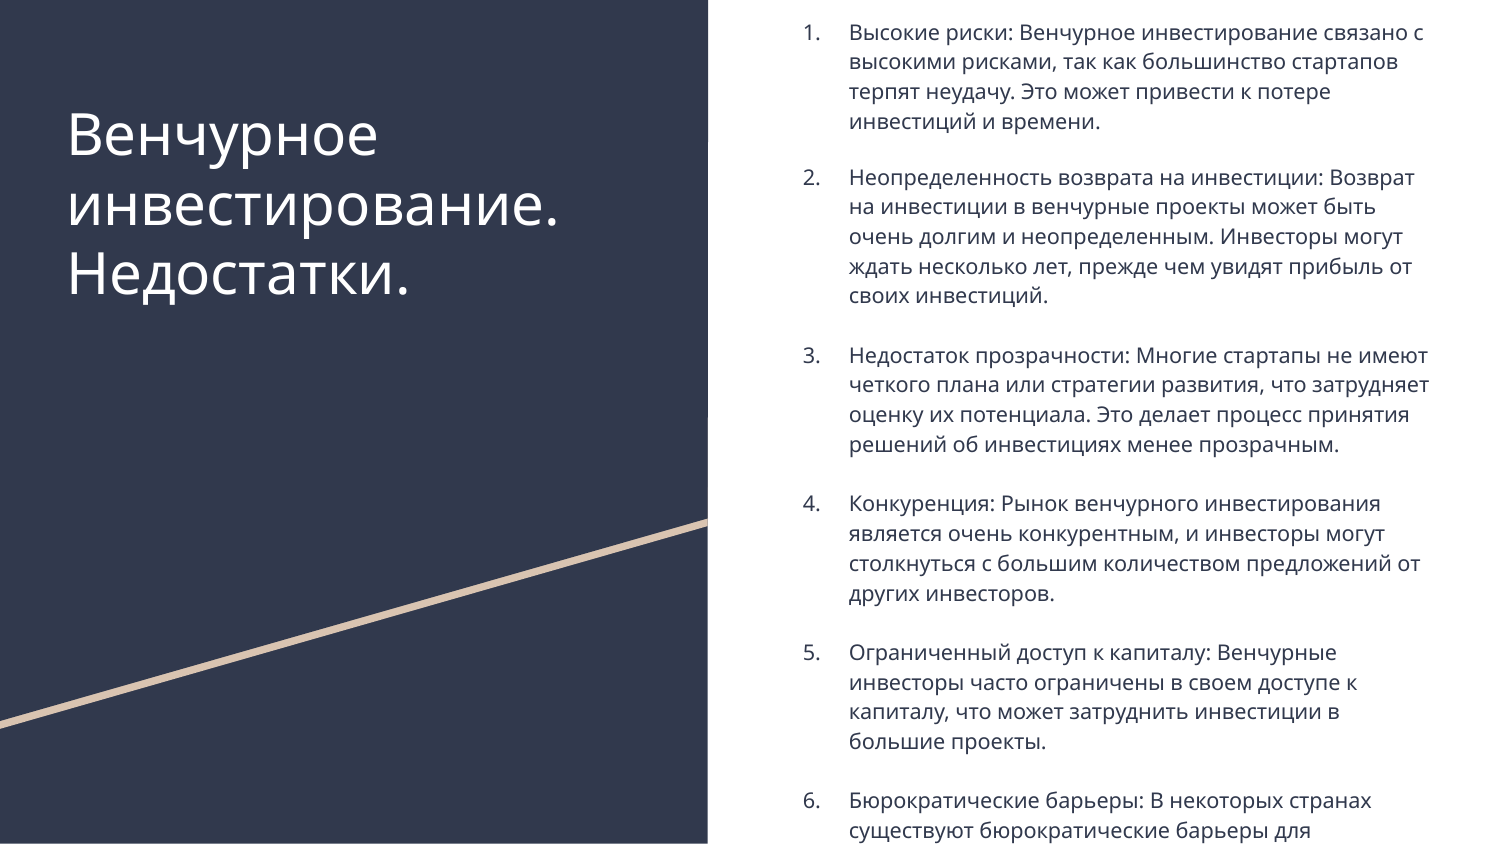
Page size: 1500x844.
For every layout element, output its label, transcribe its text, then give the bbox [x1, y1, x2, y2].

list Высокие риски: Венчурное инвестирование связано с высокими рисками, так как большинство стартапов терпят неудачу. Это может привести к потере инвестиций и времени. Неопределенность возврата на инвестиции: Возврат на инвестиции в венчурные проекты может быть очень долгим и неопределенным. Инвесторы могут ждать несколько лет, прежде чем увидят прибыль от своих инвестиций. Недостаток прозрачности: Многие стартапы не имеют четкого плана или стратегии развития, что затрудняет оценку их потенциала. Это делает процесс принятия решений об инвестициях менее прозрачным. Конкуренция: Рынок венчурного инвестирования является очень конкурентным, и инвесторы могут столкнуться с большим количеством предложений от других инвесторов. Ограниченный доступ к капиталу: Венчурные инвесторы часто ограничены в своем доступе к капиталу, что может затруднить инвестиции в большие проекты. Бюрократические барьеры: В некоторых странах существуют бюрократические барьеры для венчурных инвестиций, которые могут усложнить процесс инвестирования. [763, 0, 1446, 844]
title Венчурное инвестирование. Недостатки. [51, 82, 660, 494]
